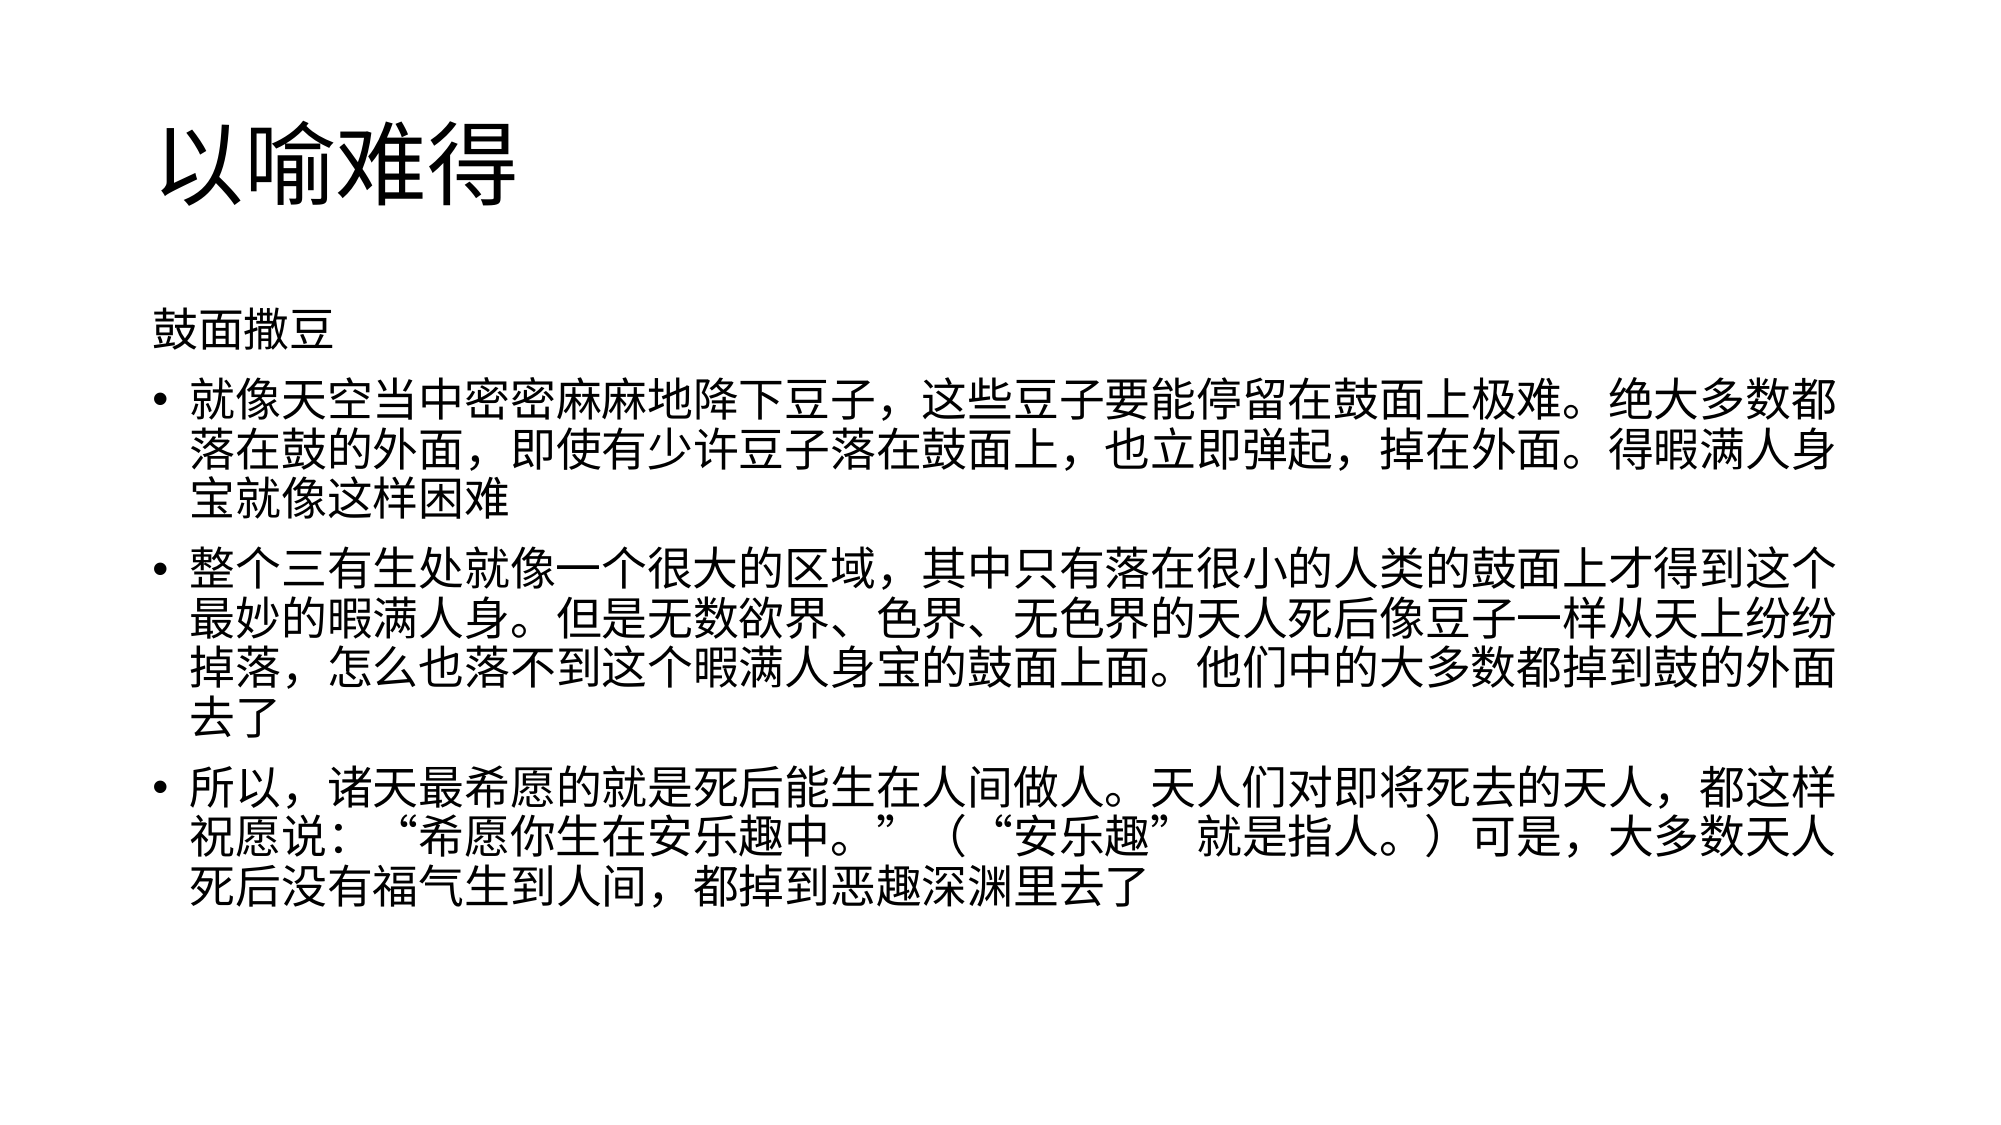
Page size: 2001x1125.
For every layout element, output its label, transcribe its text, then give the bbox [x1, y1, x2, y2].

list 鼓面撒豆 就像天空当中密密麻麻地降下豆子，这些豆子要能停留在鼓面上极难。绝大多数都落在鼓的外面，即使有少许豆子落在鼓面上，也立即弹起，掉在外面。得暇满人身宝就像这样困难 整个三有生处就像一个很大的区域，其中只有落在很小的人类的鼓面上才得到这个最妙的暇满人身。但是无数欲界、色界、无色界的天人死后像豆子一样从天上纷纷掉落，怎么也落不到这个暇满人身宝的鼓面上面。他们中的大多数都掉到鼓的外面去了 所以，诸天最希愿的就是死后能生在人间做人。天人们对即将死去的天人，都这样祝愿说：“希愿你生在安乐趣中。”（“安乐趣”就是指人。）可是，大多数天人死后没有福气生到人间，都掉到恶趣深渊里去了 [137, 299, 1863, 1014]
title 以喻难得 [137, 59, 1863, 278]
